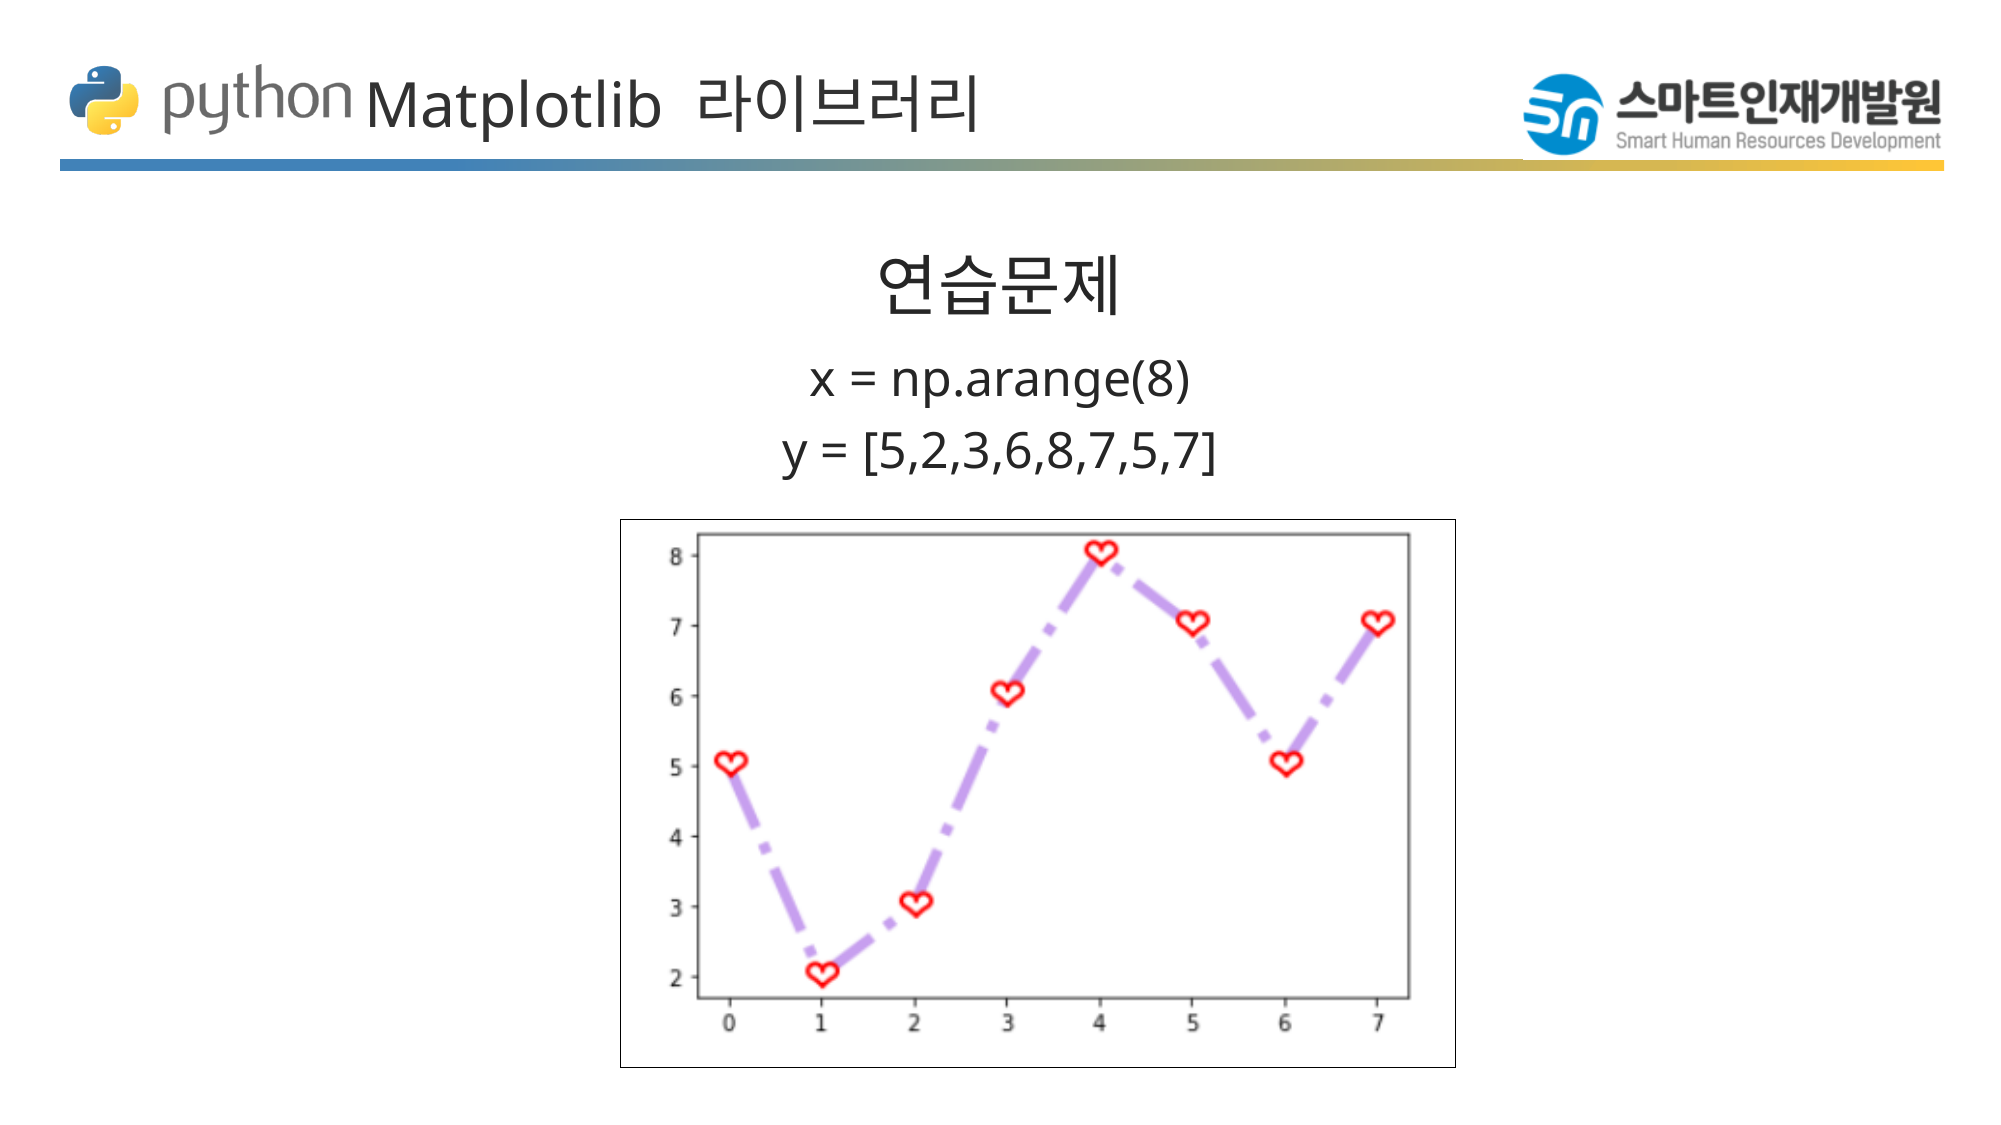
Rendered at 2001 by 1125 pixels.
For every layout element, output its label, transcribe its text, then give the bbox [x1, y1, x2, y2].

text_box Matplotlib 라이브러리 [349, 57, 998, 148]
picture [1523, 68, 1952, 160]
text_box x = np.arange(8) y = [5,2,3,6,8,7,5,7] [166, 326, 1833, 486]
picture [60, 55, 363, 147]
text_box 연습문제 [166, 220, 1833, 326]
picture [620, 519, 1456, 1068]
